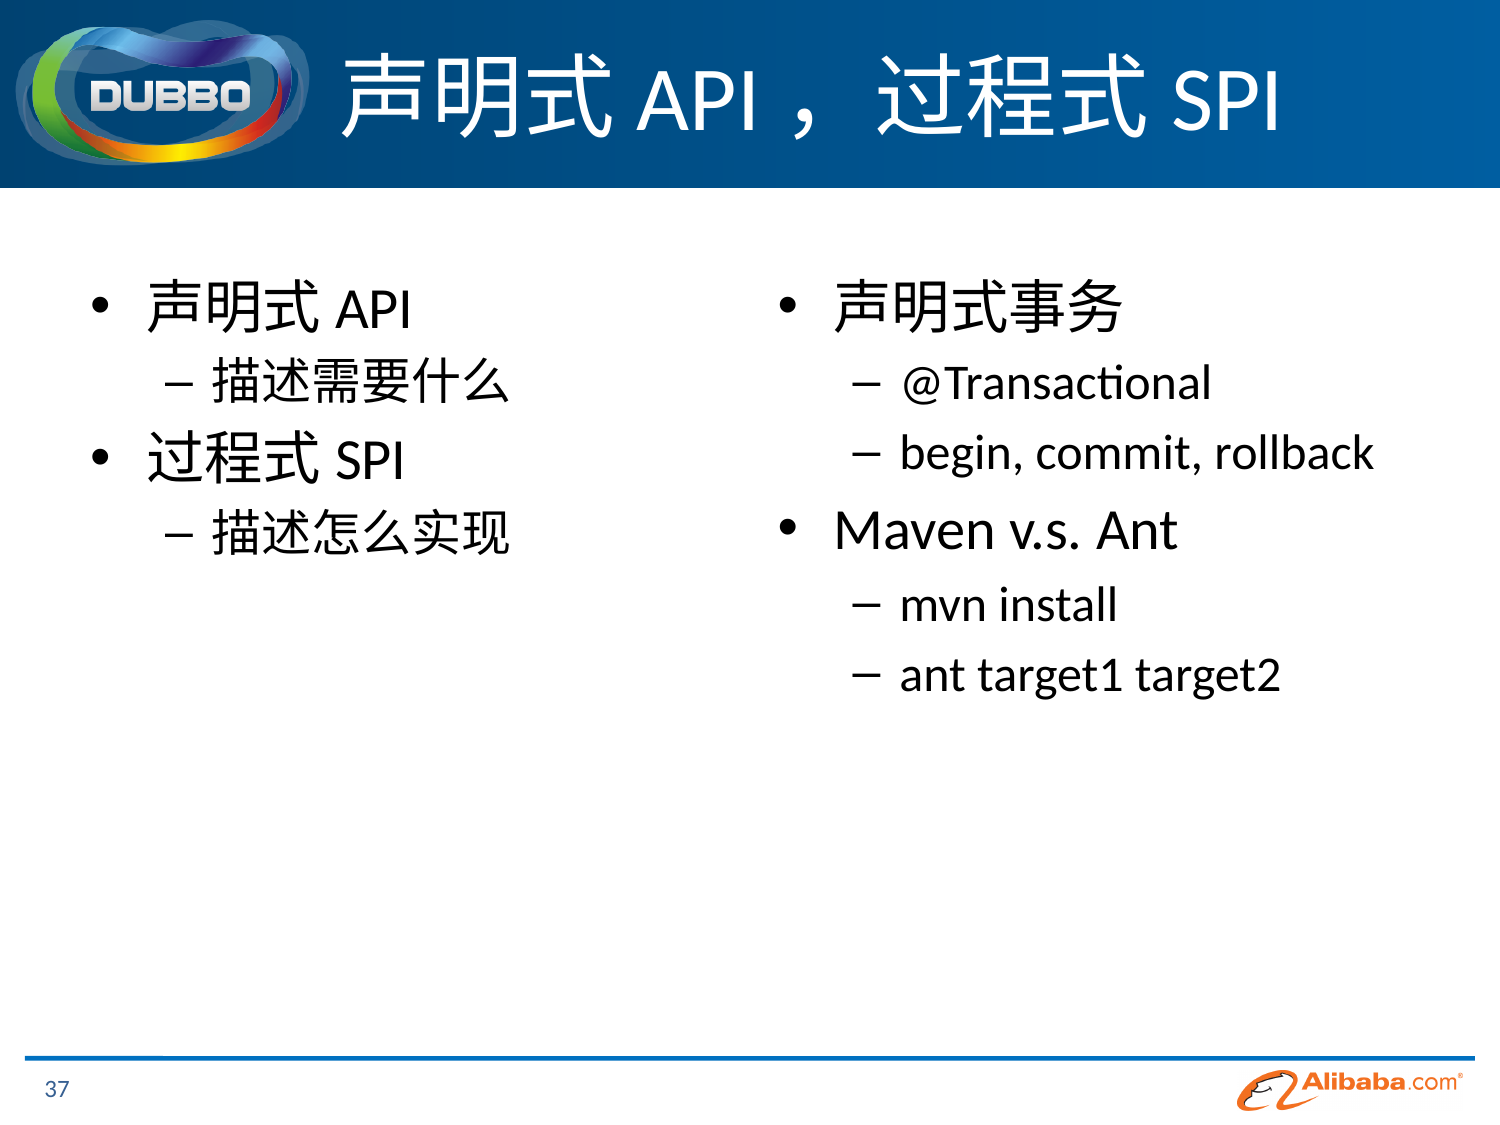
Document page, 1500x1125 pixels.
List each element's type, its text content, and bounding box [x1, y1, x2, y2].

title 声明式API，过程式SPI [324, 0, 1500, 188]
picture [1237, 1070, 1463, 1111]
list 声明式事务 @Transactional begin, commit, rollback Maven v.s. Ant mvn install ant target1 target2 [762, 262, 1425, 1005]
list 声明式API 描述需要什么 过程式SPI 描述怎么实现 [75, 262, 738, 1005]
picture [11, 20, 313, 173]
slide_number 37 [29, 1057, 195, 1118]
